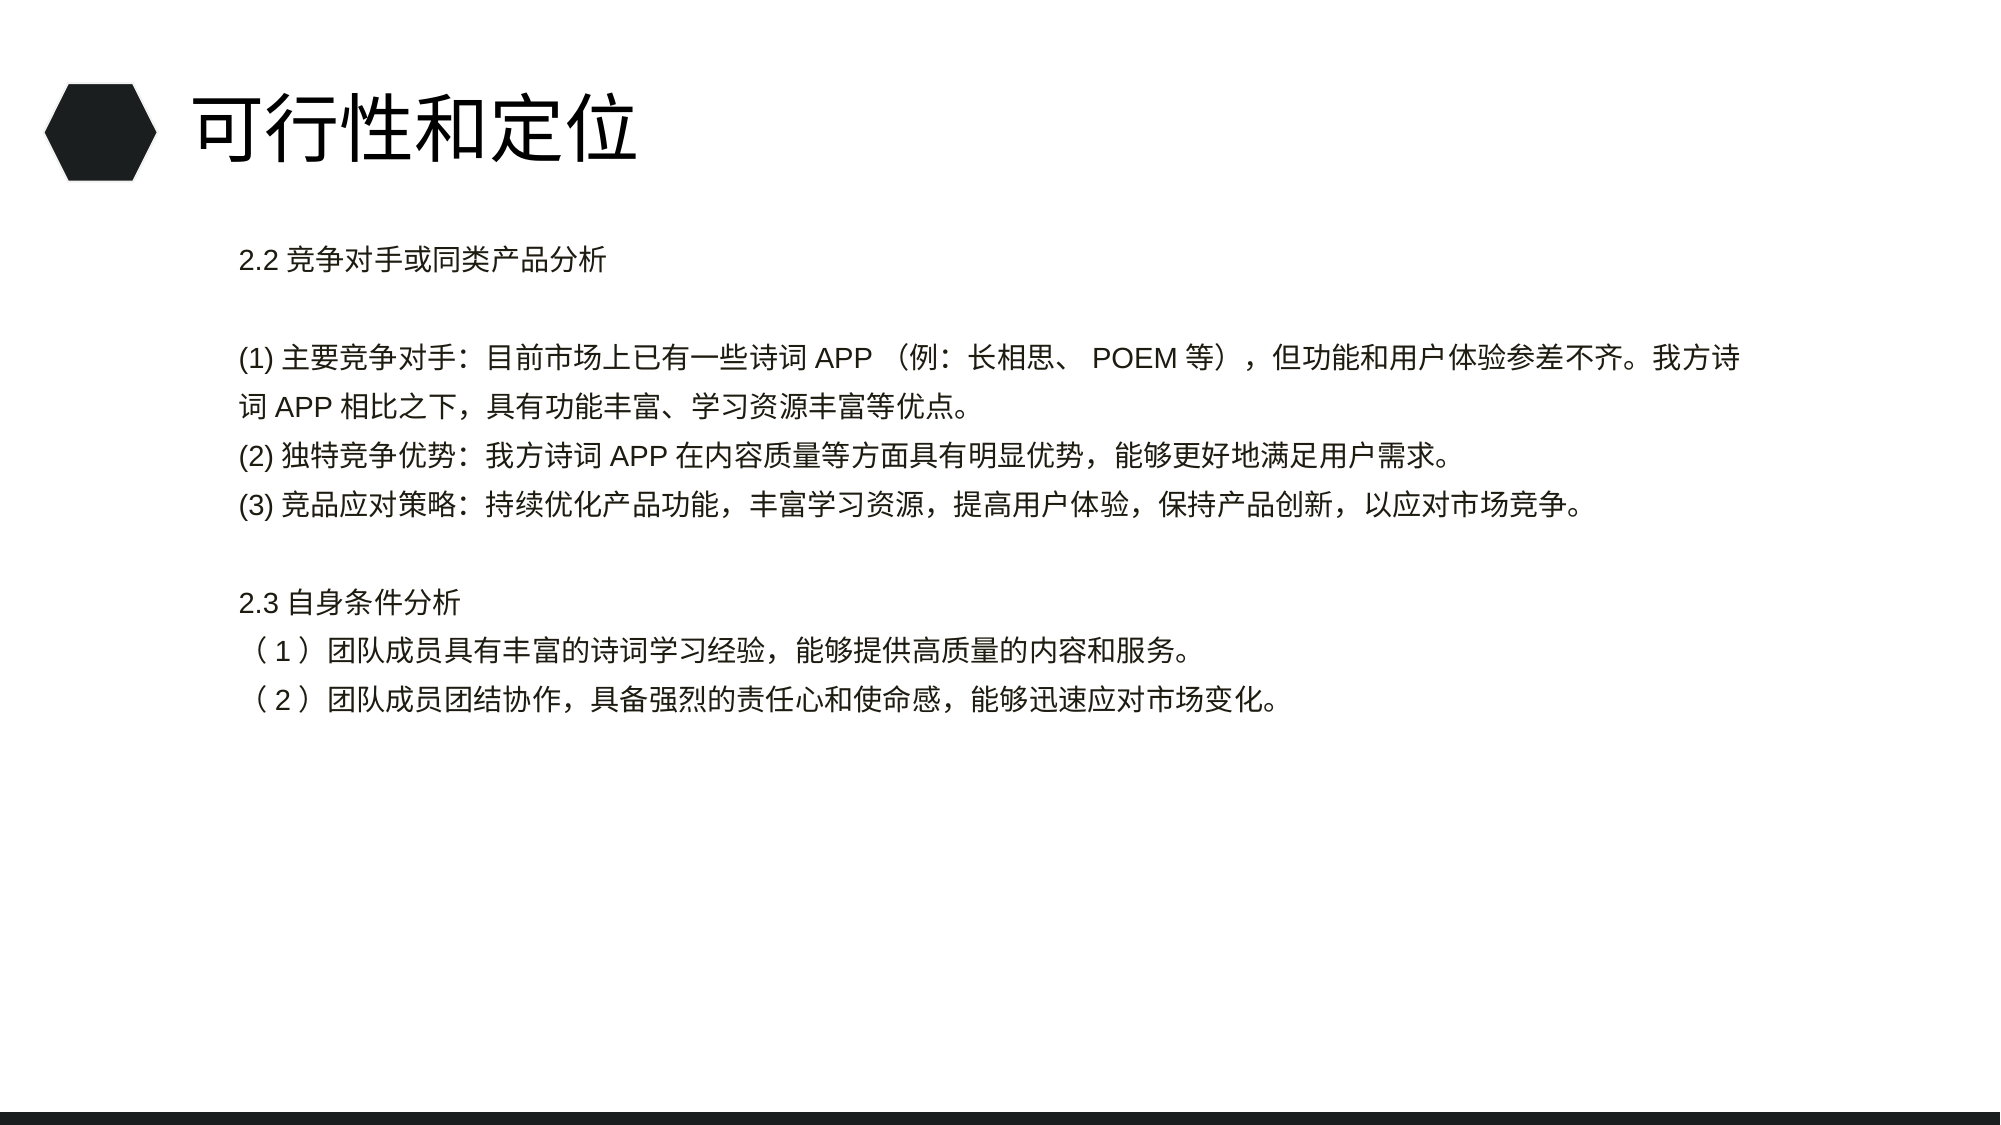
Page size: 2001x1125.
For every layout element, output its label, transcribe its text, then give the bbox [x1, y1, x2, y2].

text_box 可行性和定位 [174, 90, 852, 175]
text_box 2.2竞争对手或同类产品分析 (1)主要竞争对手：目前市场上已有一些诗词APP（例：长相思、POEM等），但功能和用户体验参差不齐。我方诗词APP相比之下，具有功能丰富、学习资源丰富等优点。 (2)独特竞争优势：我方诗词APP在内容质量等方面具有明显优势，能够更好地满足用户需求。 (3)竞品应对策略：持续优化产品功能，丰富学习资源，提高用户体验，保持产品创新，以应对市场竞争。 2.3自身条件分析 （1）团队成员具有丰富的诗词学习经验，能够提供高质量的内容和服务。 （2）团队成员团结协作，具备强烈的责任心和使命感，能够迅速应对市场变化。 [223, 220, 1776, 302]
